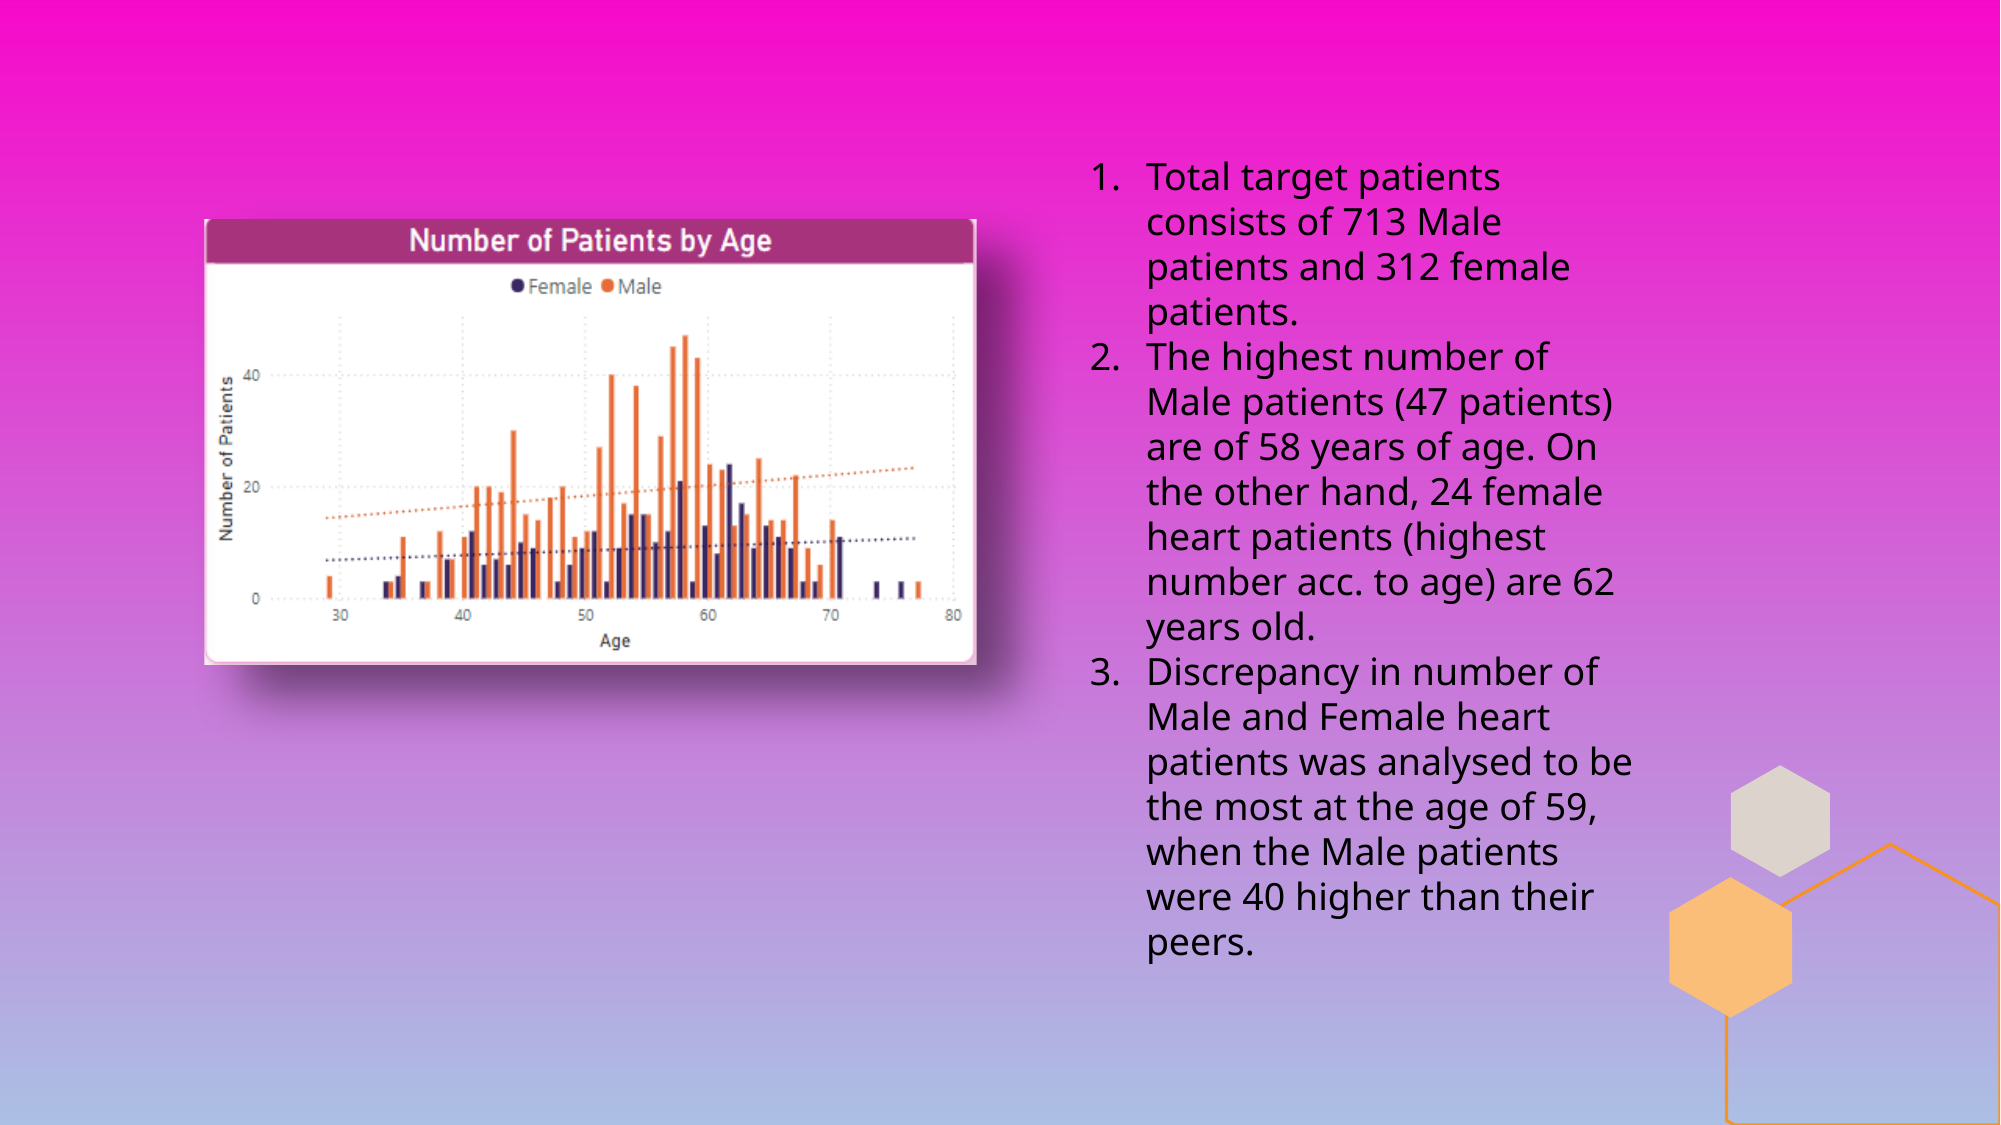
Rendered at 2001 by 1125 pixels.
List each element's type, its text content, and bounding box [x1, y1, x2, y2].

picture [204, 219, 977, 665]
text_box Total target patients consists of 713 Male patients and 312 female patients. The highest number of Male patients (47 patients) are of 58 years of age. On the other hand, 24 female heart patients (highest number acc. to age) are 62 years old. Discrepancy in number of Male and Female heart patients was analysed to be the most at the age of 59, when the Male patients were 40 higher than their peers. [1074, 145, 1652, 971]
